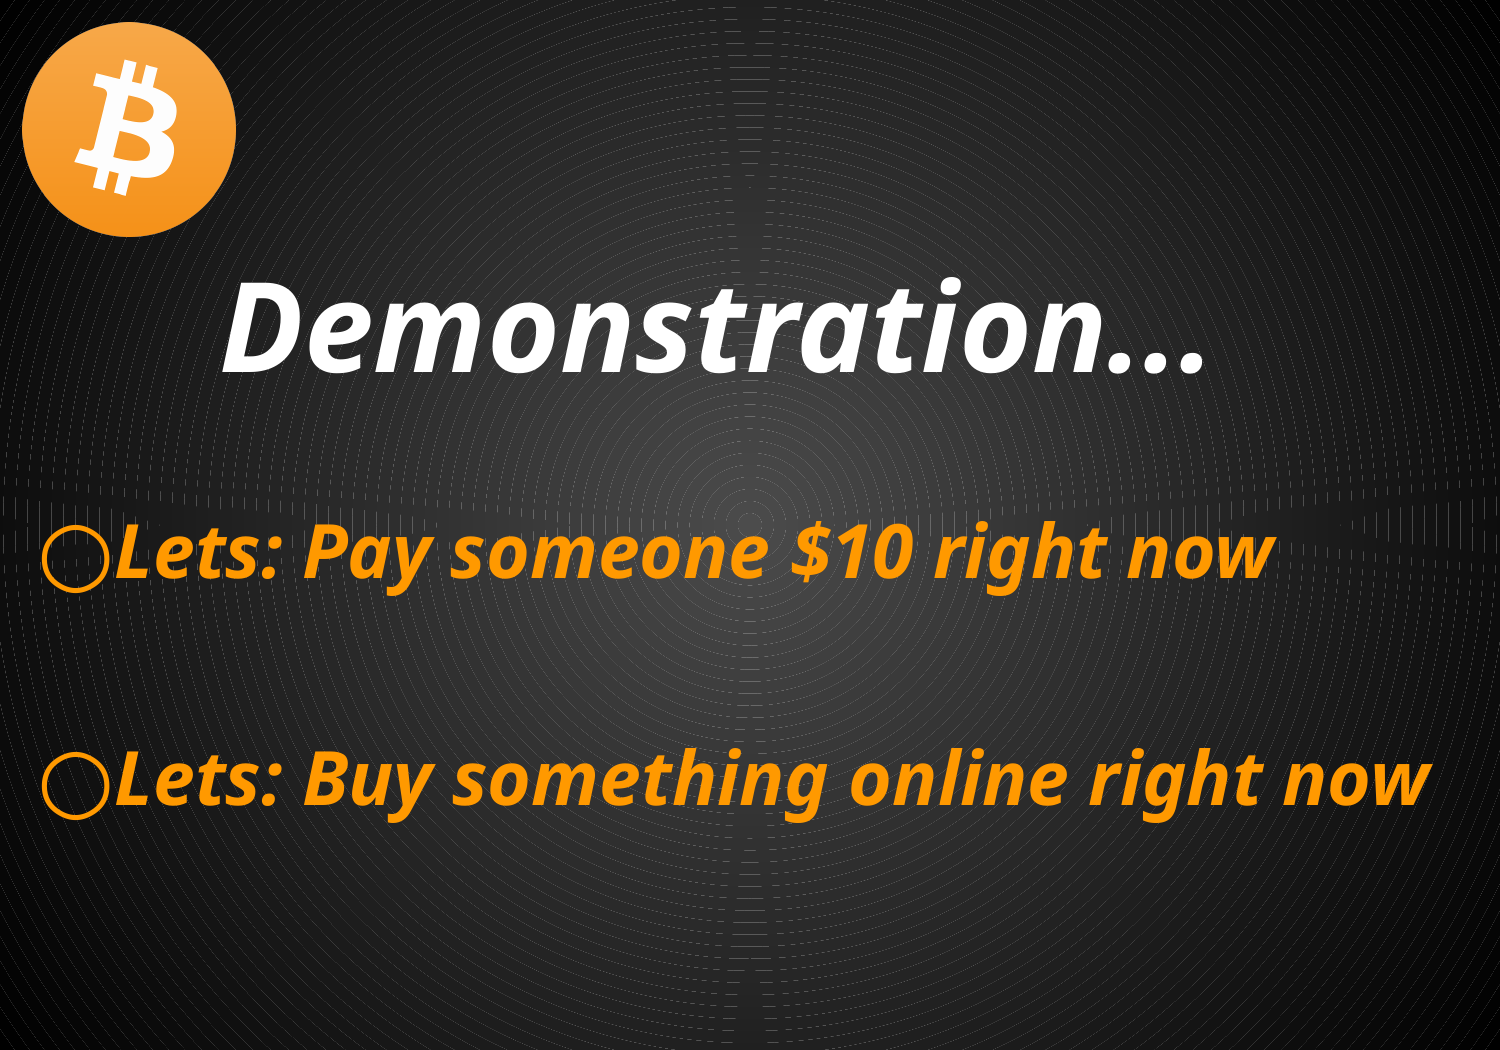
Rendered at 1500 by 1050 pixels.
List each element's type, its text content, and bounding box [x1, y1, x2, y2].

title Demonstration... [87, 78, 1425, 413]
picture [22, 21, 236, 238]
text_box Lets: Pay someone $10 right now Lets: Buy something online right now [22, 474, 1488, 965]
